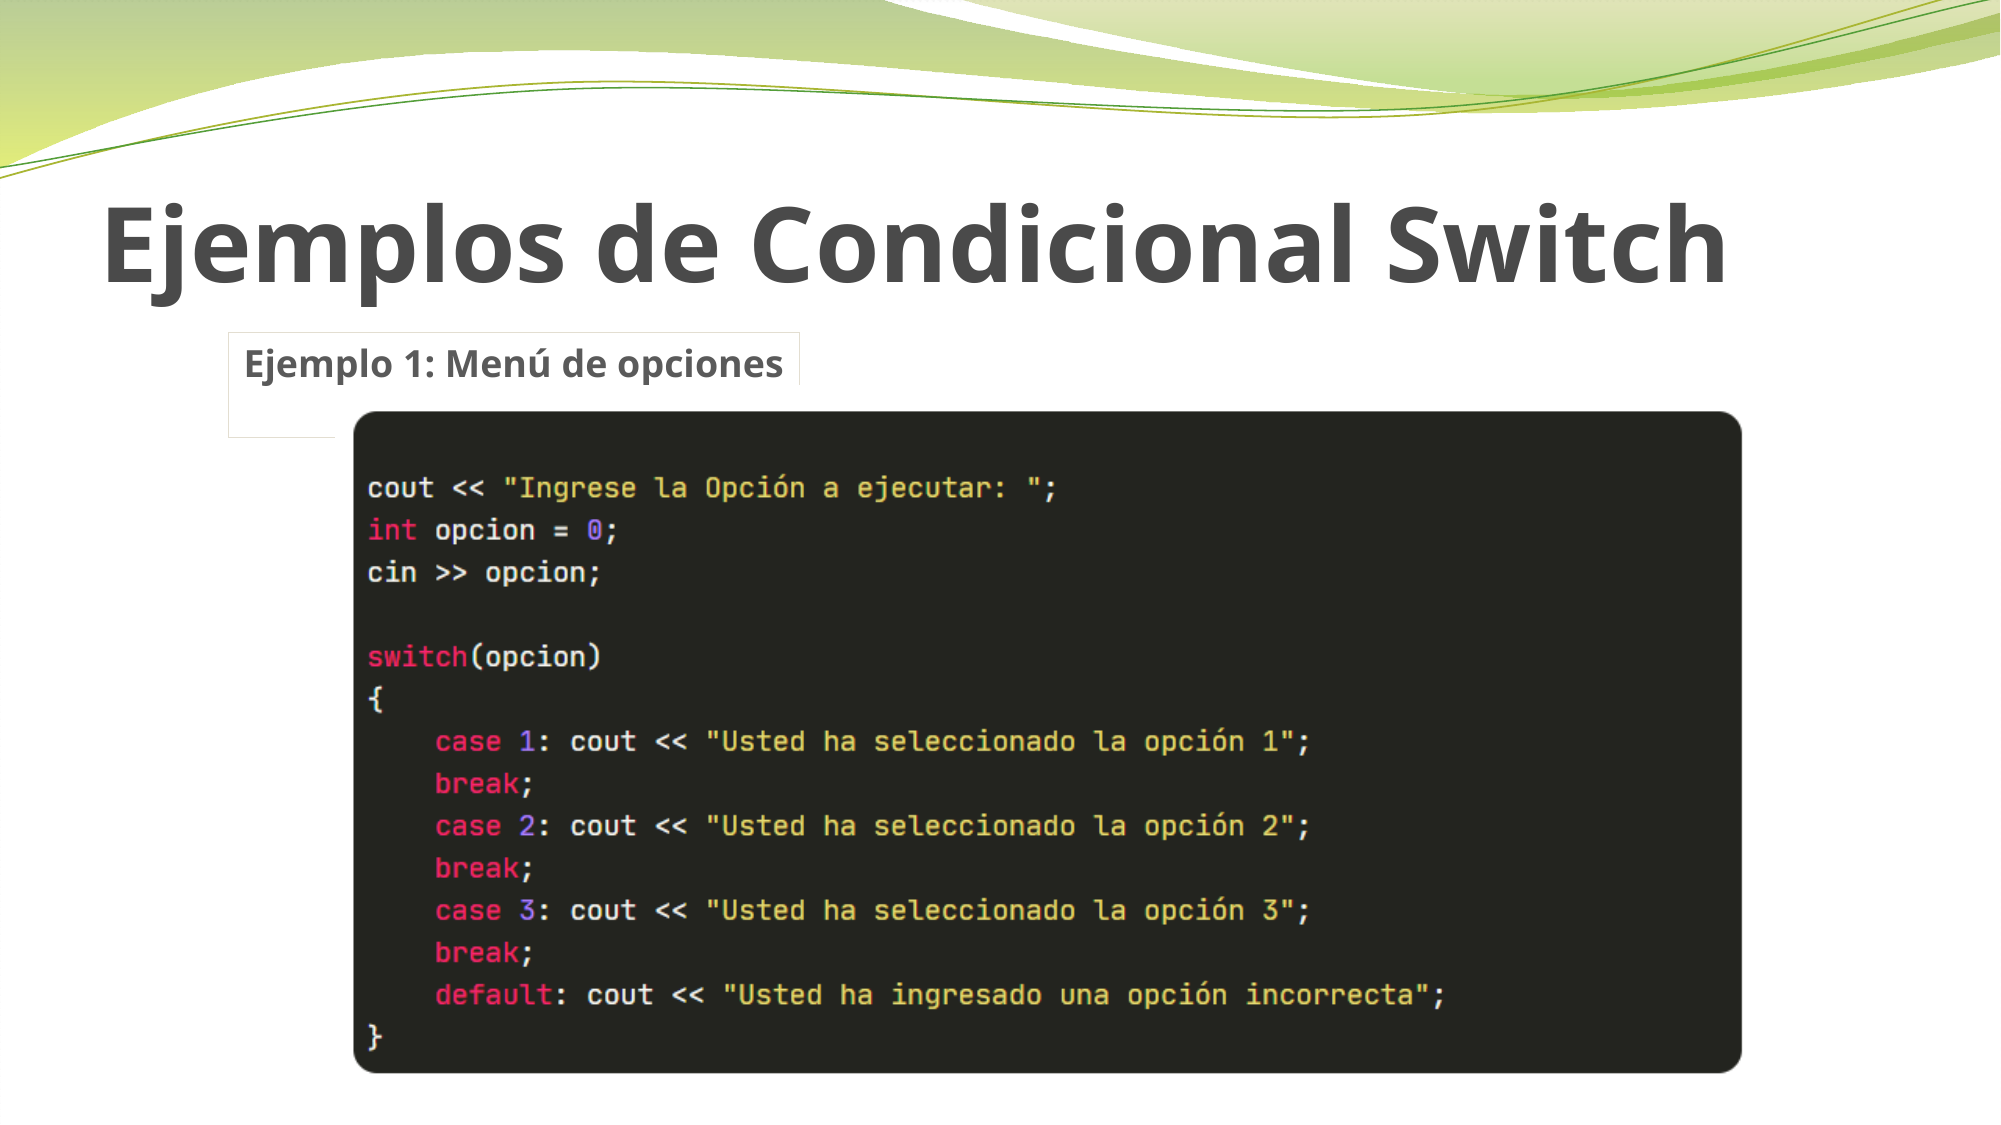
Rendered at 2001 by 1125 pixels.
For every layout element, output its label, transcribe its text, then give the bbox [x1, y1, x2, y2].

title Ejemplos de Condicional Switch [99, 115, 1900, 303]
text_box Ejemplo 1: Menú de opciones [228, 332, 800, 438]
picture [335, 385, 1750, 1086]
